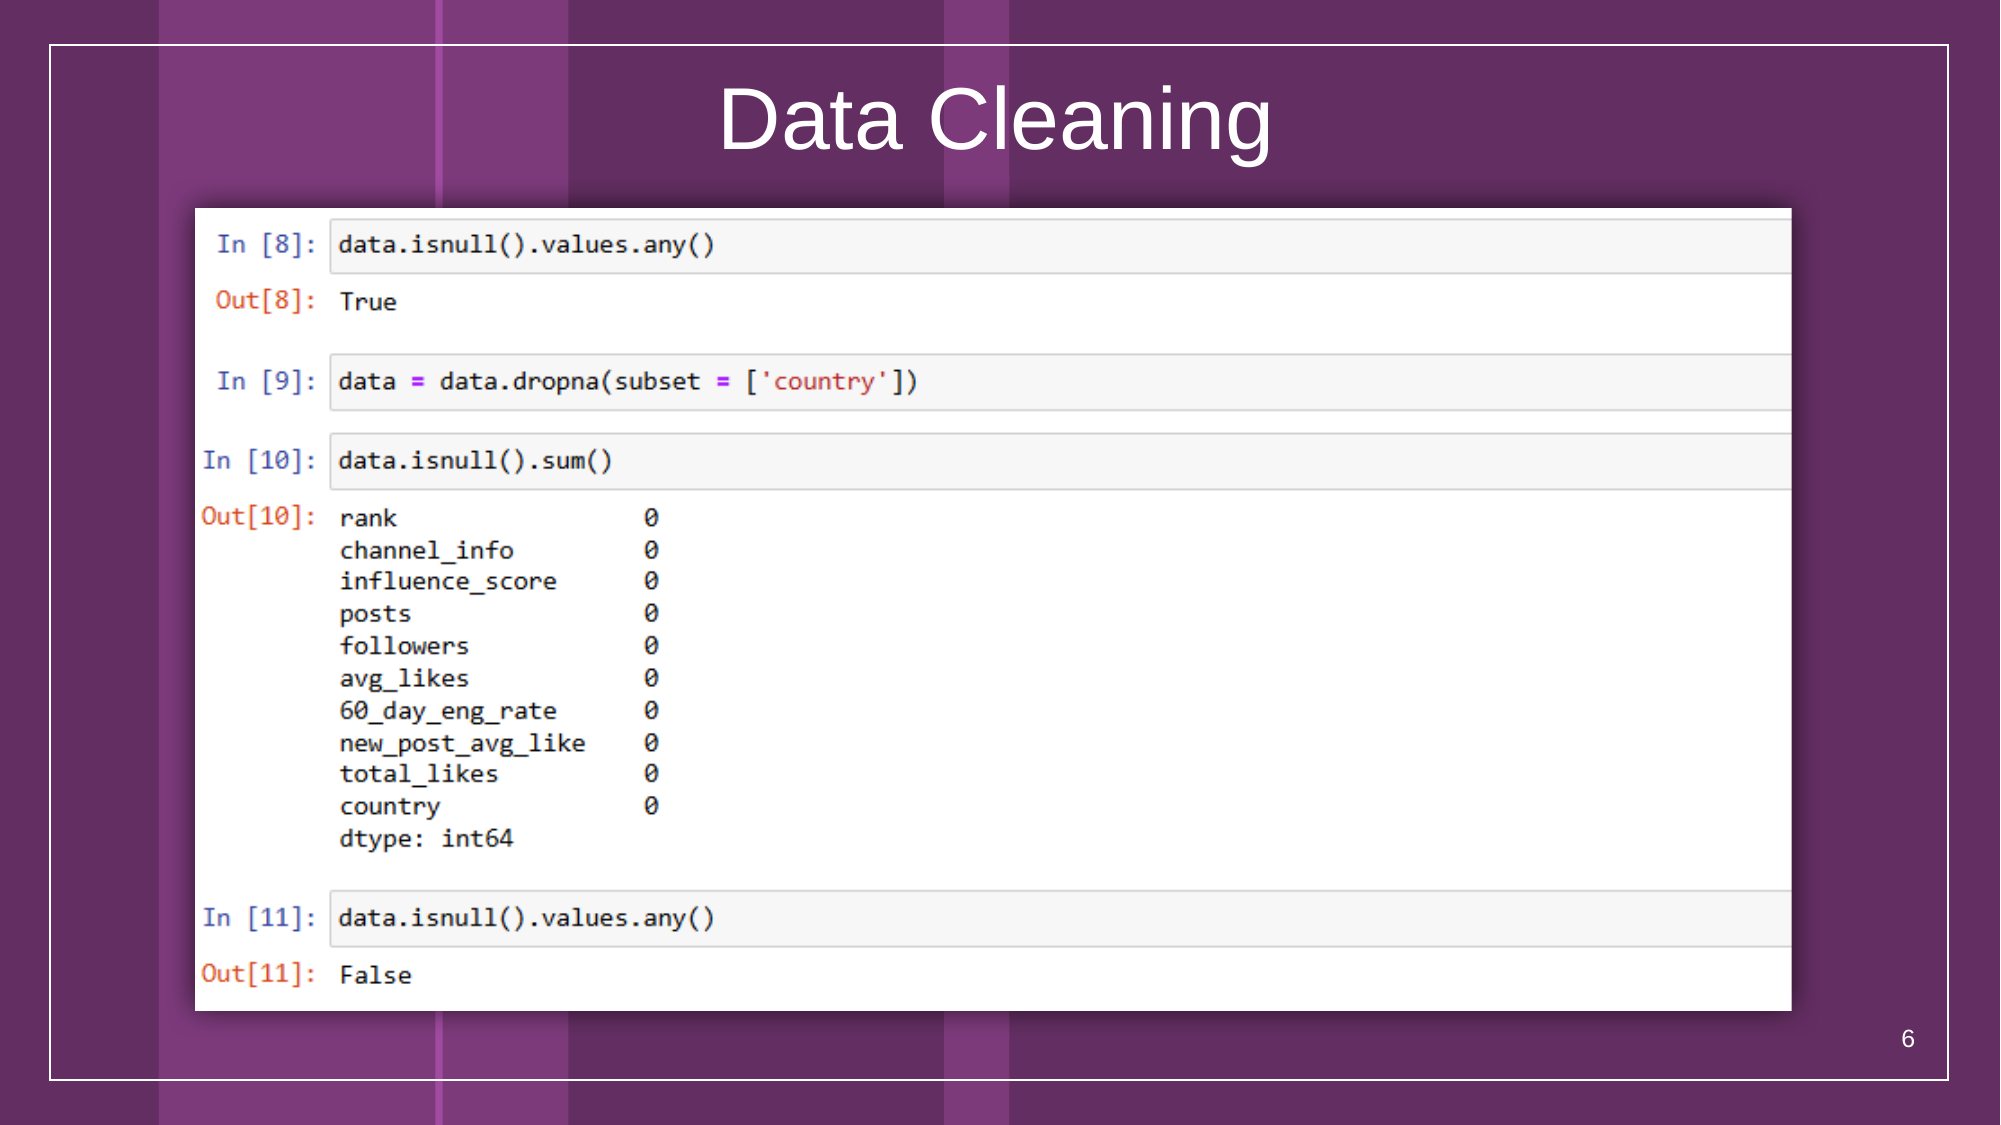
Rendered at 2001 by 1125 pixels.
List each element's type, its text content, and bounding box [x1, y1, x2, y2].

slide_number 6 [1791, 1008, 1931, 1068]
title Data Cleaning [187, 66, 1806, 177]
picture [172, 176, 1792, 1016]
